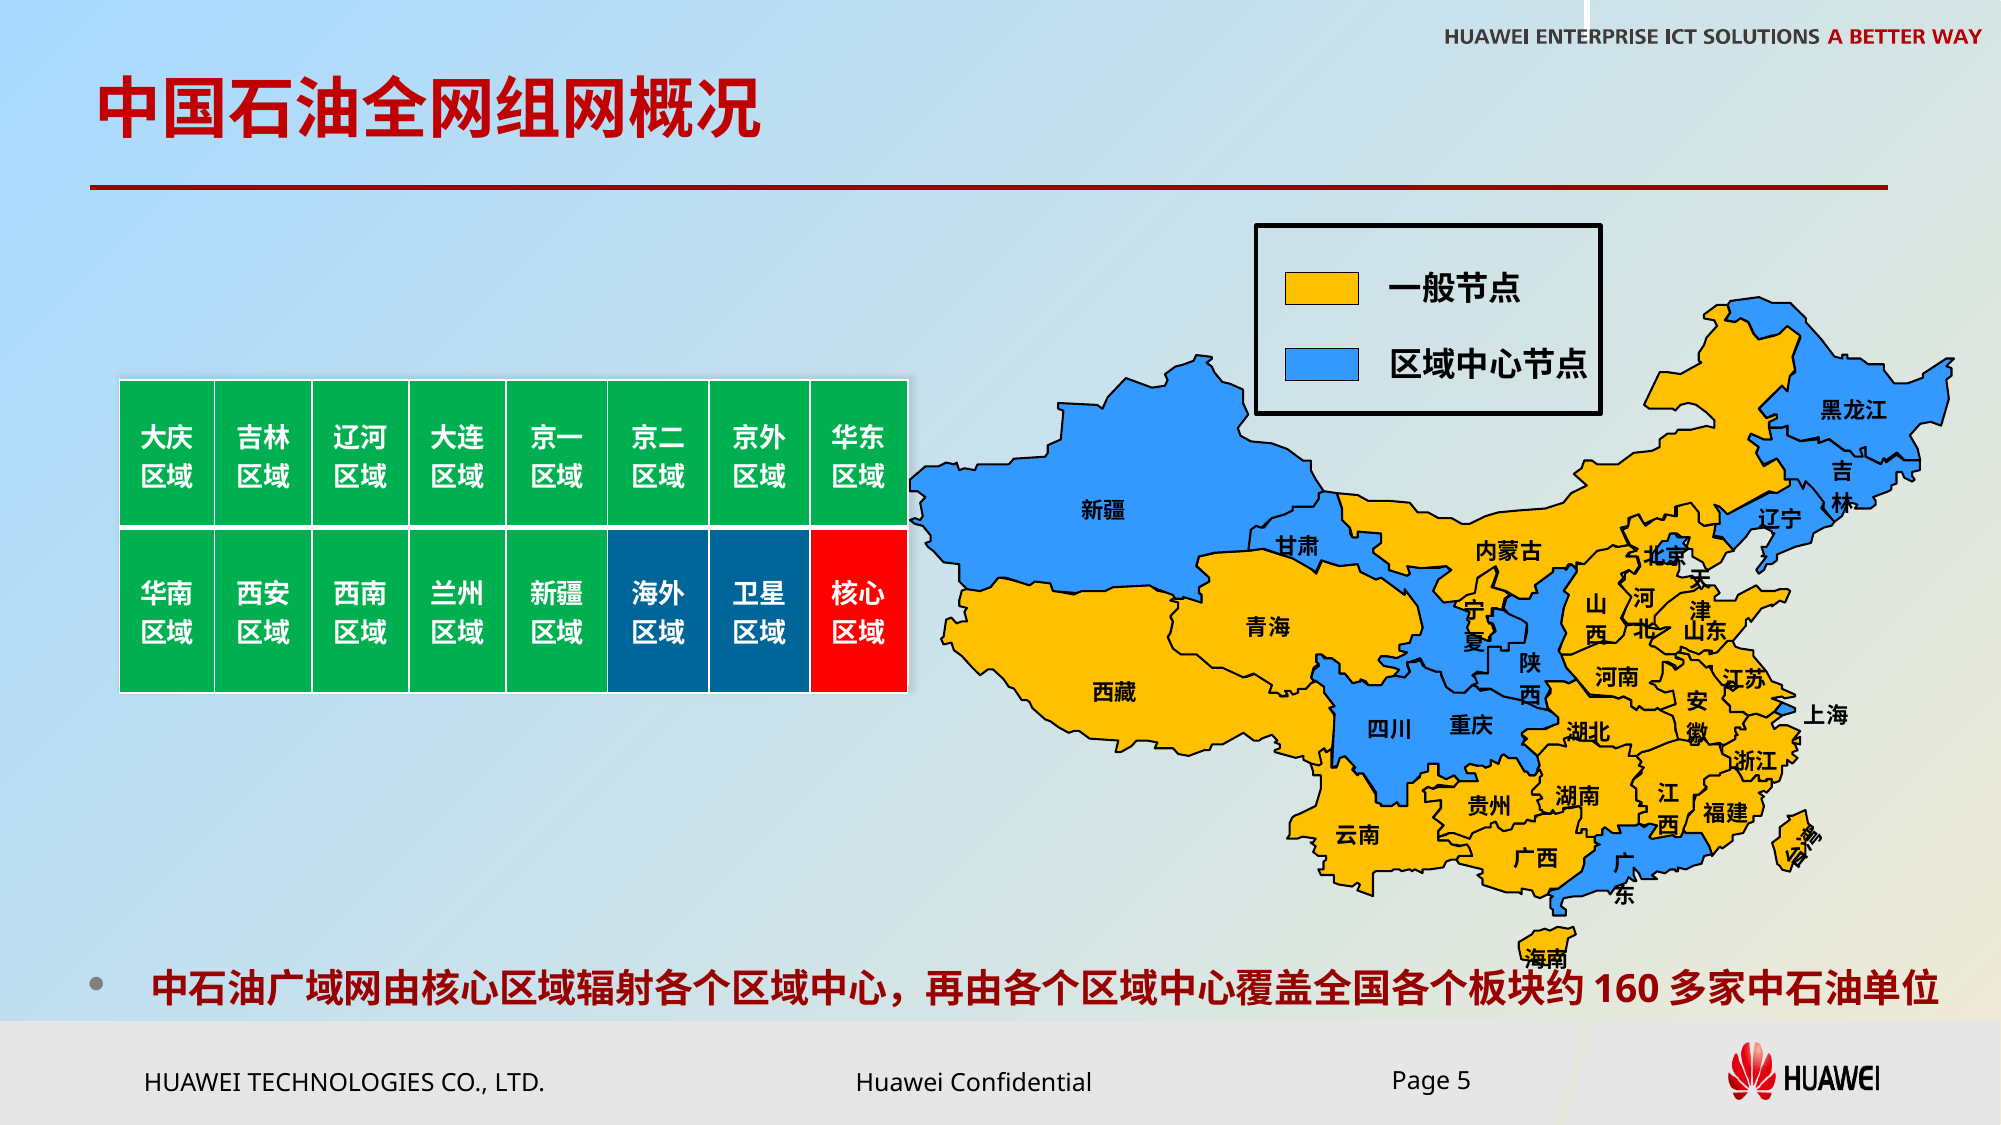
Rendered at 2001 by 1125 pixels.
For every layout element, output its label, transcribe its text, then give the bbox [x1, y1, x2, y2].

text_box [909, 225, 1955, 966]
table_header 京一 区域 [507, 381, 607, 525]
table_cell 新疆 区域 [507, 530, 607, 692]
table_header 京外 区域 [710, 381, 809, 525]
table_cell 卫星 区域 [710, 530, 809, 692]
table_header 华东 区域 [811, 381, 904, 525]
title 中国石油全网组网概况 [94, 60, 1765, 183]
table_cell 海外 区域 [608, 530, 708, 692]
table_cell 西南 区域 [313, 530, 408, 692]
table_header 大连 区域 [410, 381, 505, 525]
table_header 吉林 区域 [215, 381, 311, 525]
table_header 大庆 区域 [120, 381, 214, 525]
picture [0, 1021, 2000, 1125]
table_cell 西安 区域 [215, 530, 311, 692]
table_cell 兰州 区域 [410, 530, 505, 692]
table_cell 核心 区域 [811, 530, 904, 692]
table_cell 华南 区域 [120, 530, 214, 692]
table_header 京二 区域 [608, 381, 708, 525]
table_header 辽河 区域 [313, 381, 408, 525]
text_box 中石油广域网由核心区域辐射各个区域中心，再由各个区域中心覆盖全国各个板块约160多家中石油单位 [72, 956, 1975, 1018]
